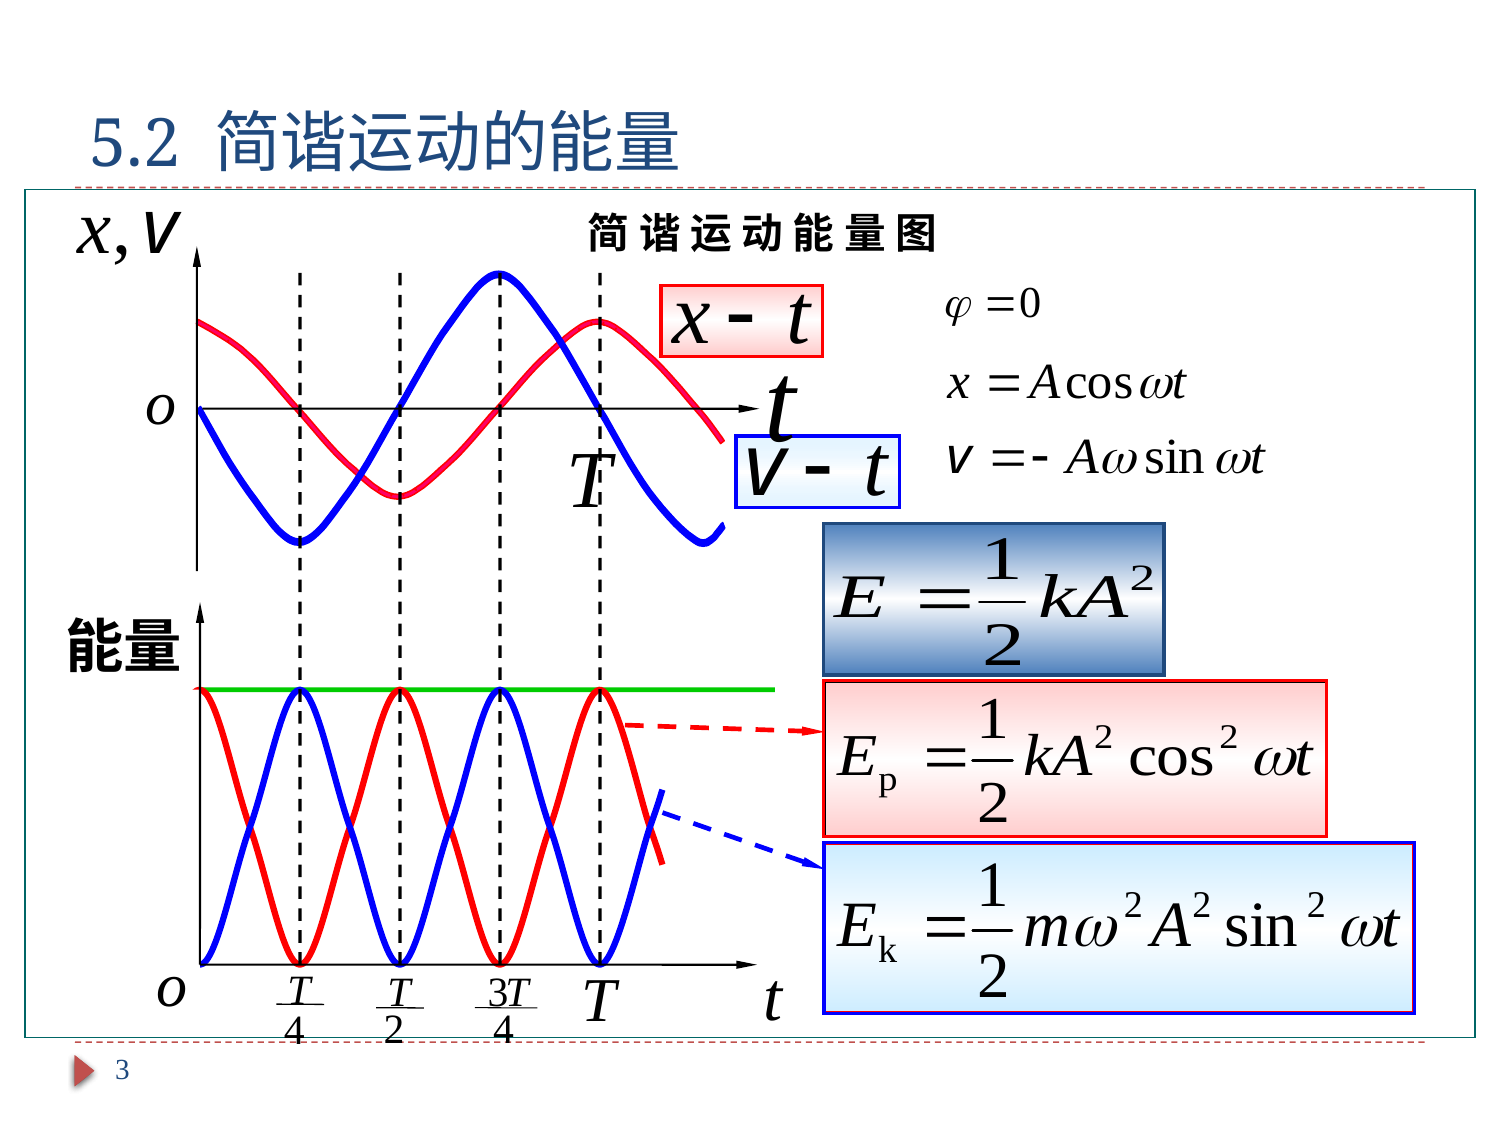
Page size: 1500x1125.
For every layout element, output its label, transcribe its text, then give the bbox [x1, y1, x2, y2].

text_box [49, 264, 796, 1054]
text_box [24, 189, 1476, 1038]
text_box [815, 286, 822, 355]
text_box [938, 276, 1051, 337]
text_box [662, 812, 1413, 1012]
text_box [937, 351, 1197, 412]
title 5.2 简谐运动的能量 [75, 37, 1425, 188]
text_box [624, 681, 1326, 836]
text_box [815, 437, 899, 507]
slide_number 3 [100, 1066, 426, 1103]
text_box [937, 426, 1278, 487]
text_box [824, 524, 1163, 674]
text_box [62, 201, 810, 572]
